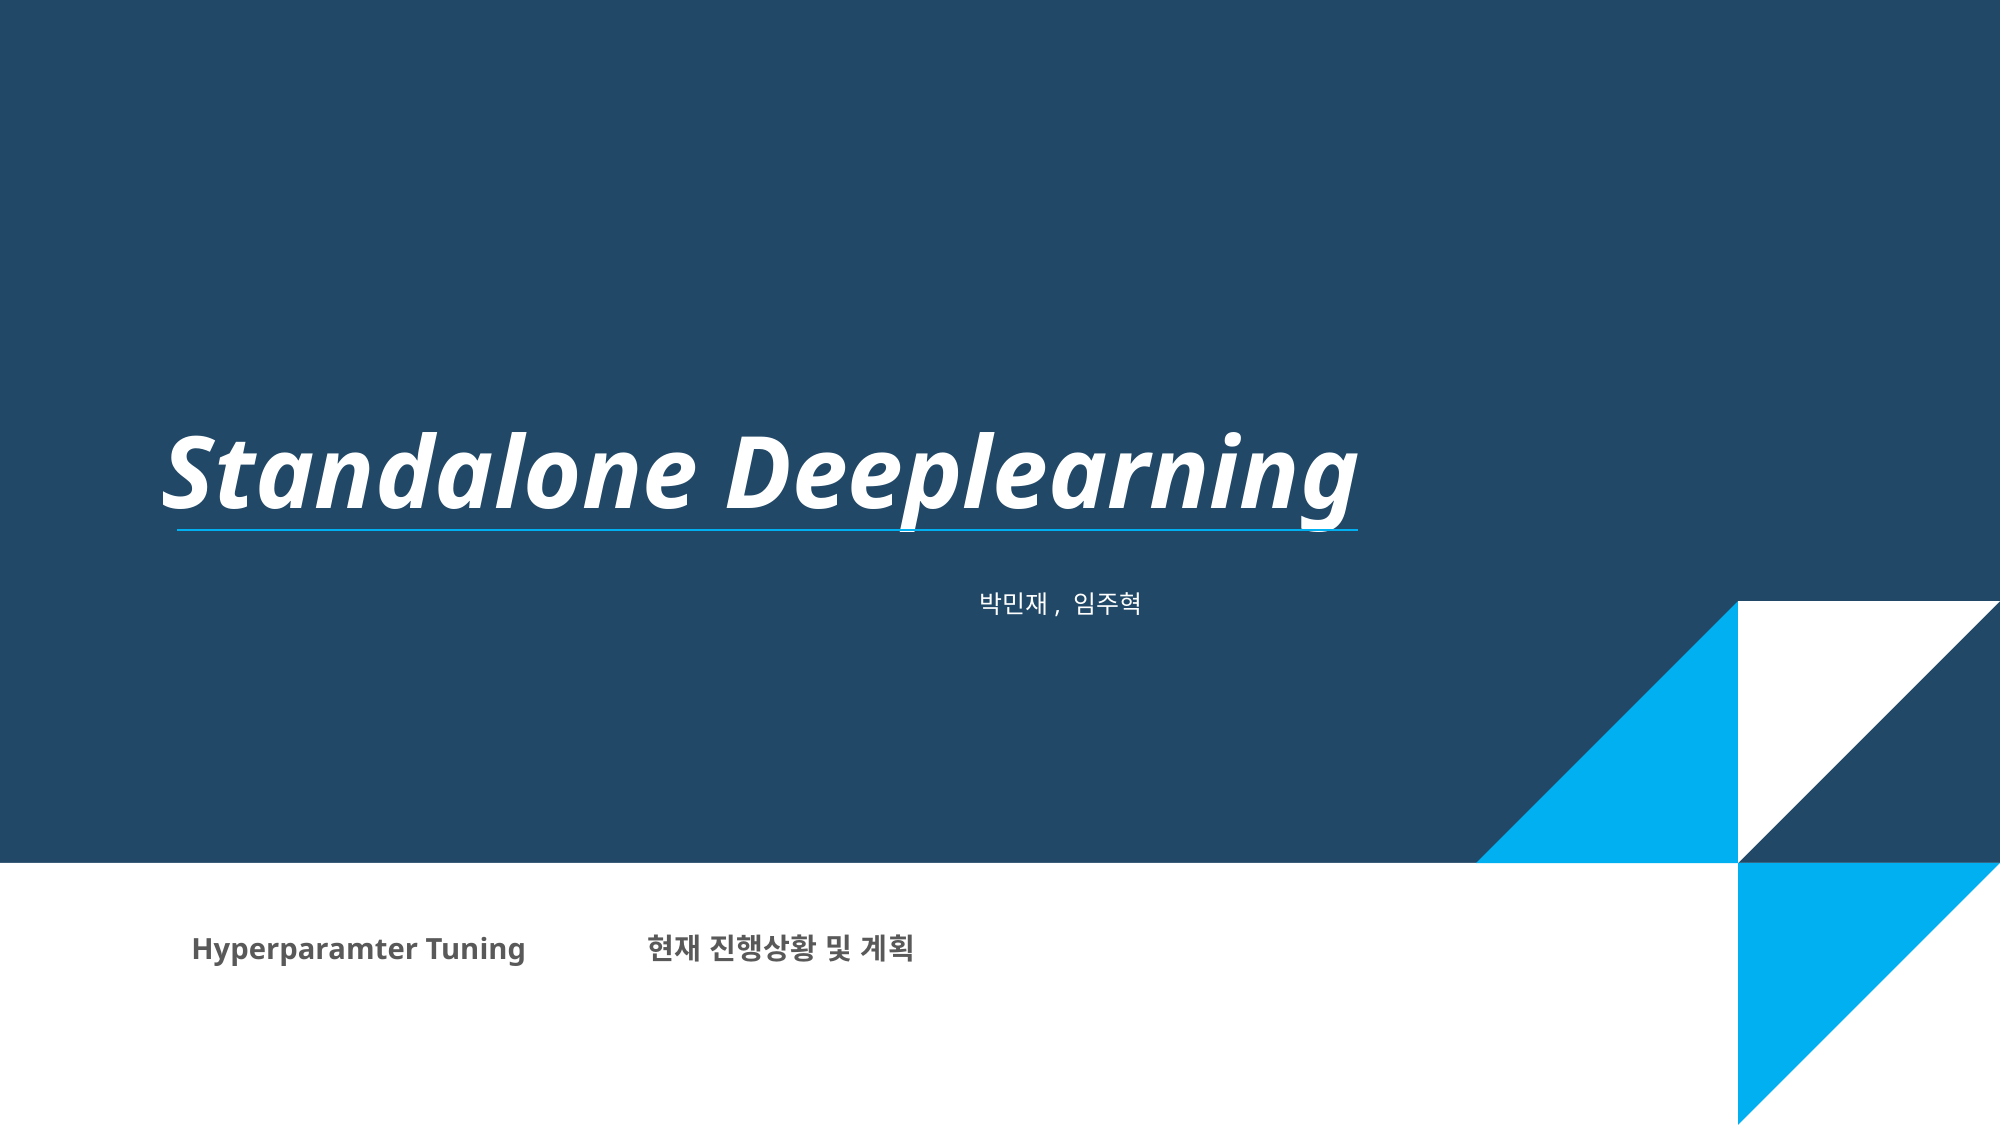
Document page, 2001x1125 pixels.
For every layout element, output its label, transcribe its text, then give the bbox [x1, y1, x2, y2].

text_box [0, 862, 1475, 1125]
text_box Standalone Deeplearning 박민재, 임주혁 [146, 341, 1388, 626]
text_box 현재 진행상황 및 계획 [632, 905, 1056, 973]
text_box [1475, 600, 2000, 1125]
text_box Hyperparamter Tuning [176, 905, 600, 973]
